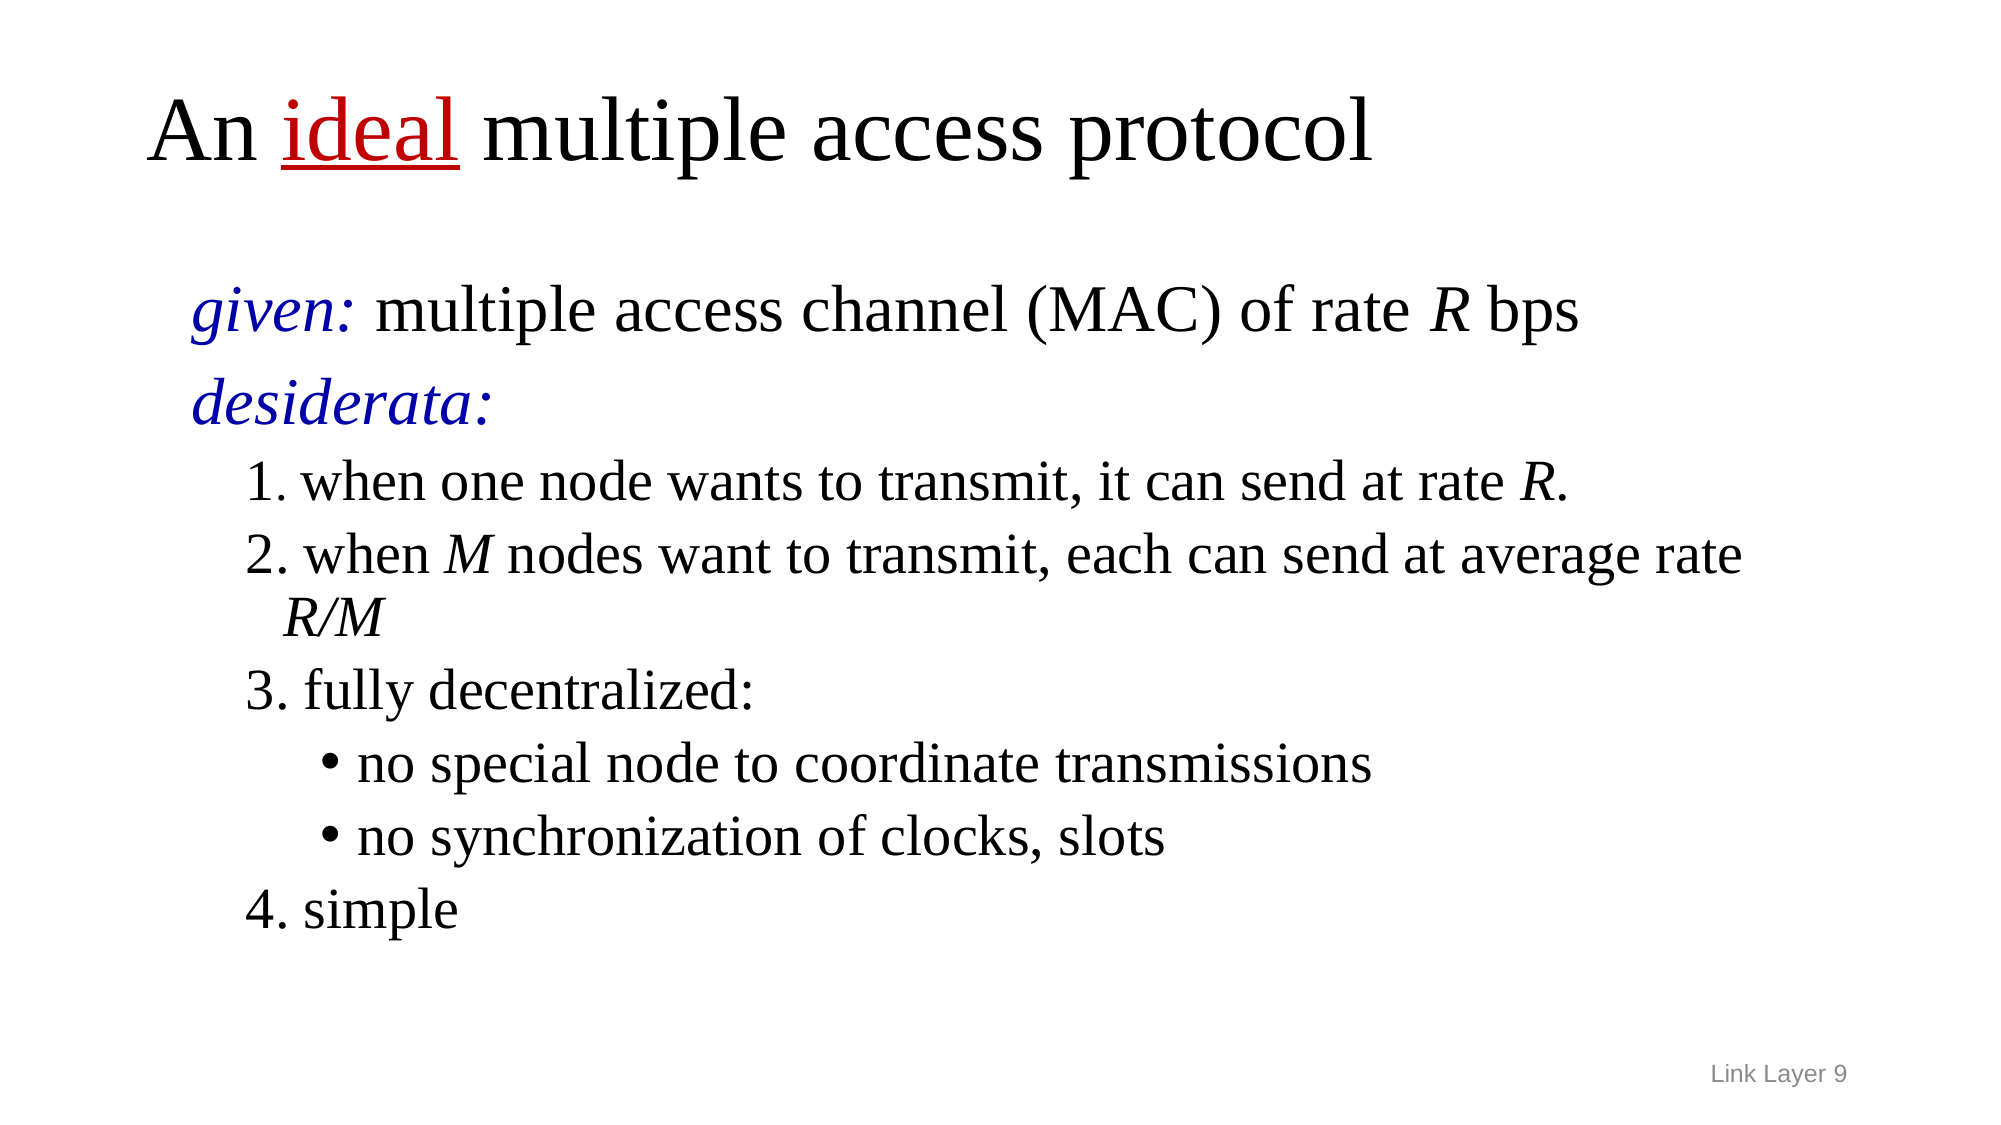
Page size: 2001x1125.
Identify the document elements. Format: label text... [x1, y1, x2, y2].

text_box given: multiple access channel (MAC) of rate R bps desiderata: 1. when one node wants to transmit, it can send at rate R. 2. when M nodes want to transmit, each can send at average rate R/M 3. fully decentralized: no special node to coordinate transmissions no synchronization of clocks, slots 4. simple [154, 266, 1805, 1030]
title An ideal multiple access protocol [131, 57, 1857, 205]
slide_number Link Layer 9 [1412, 1042, 1863, 1103]
